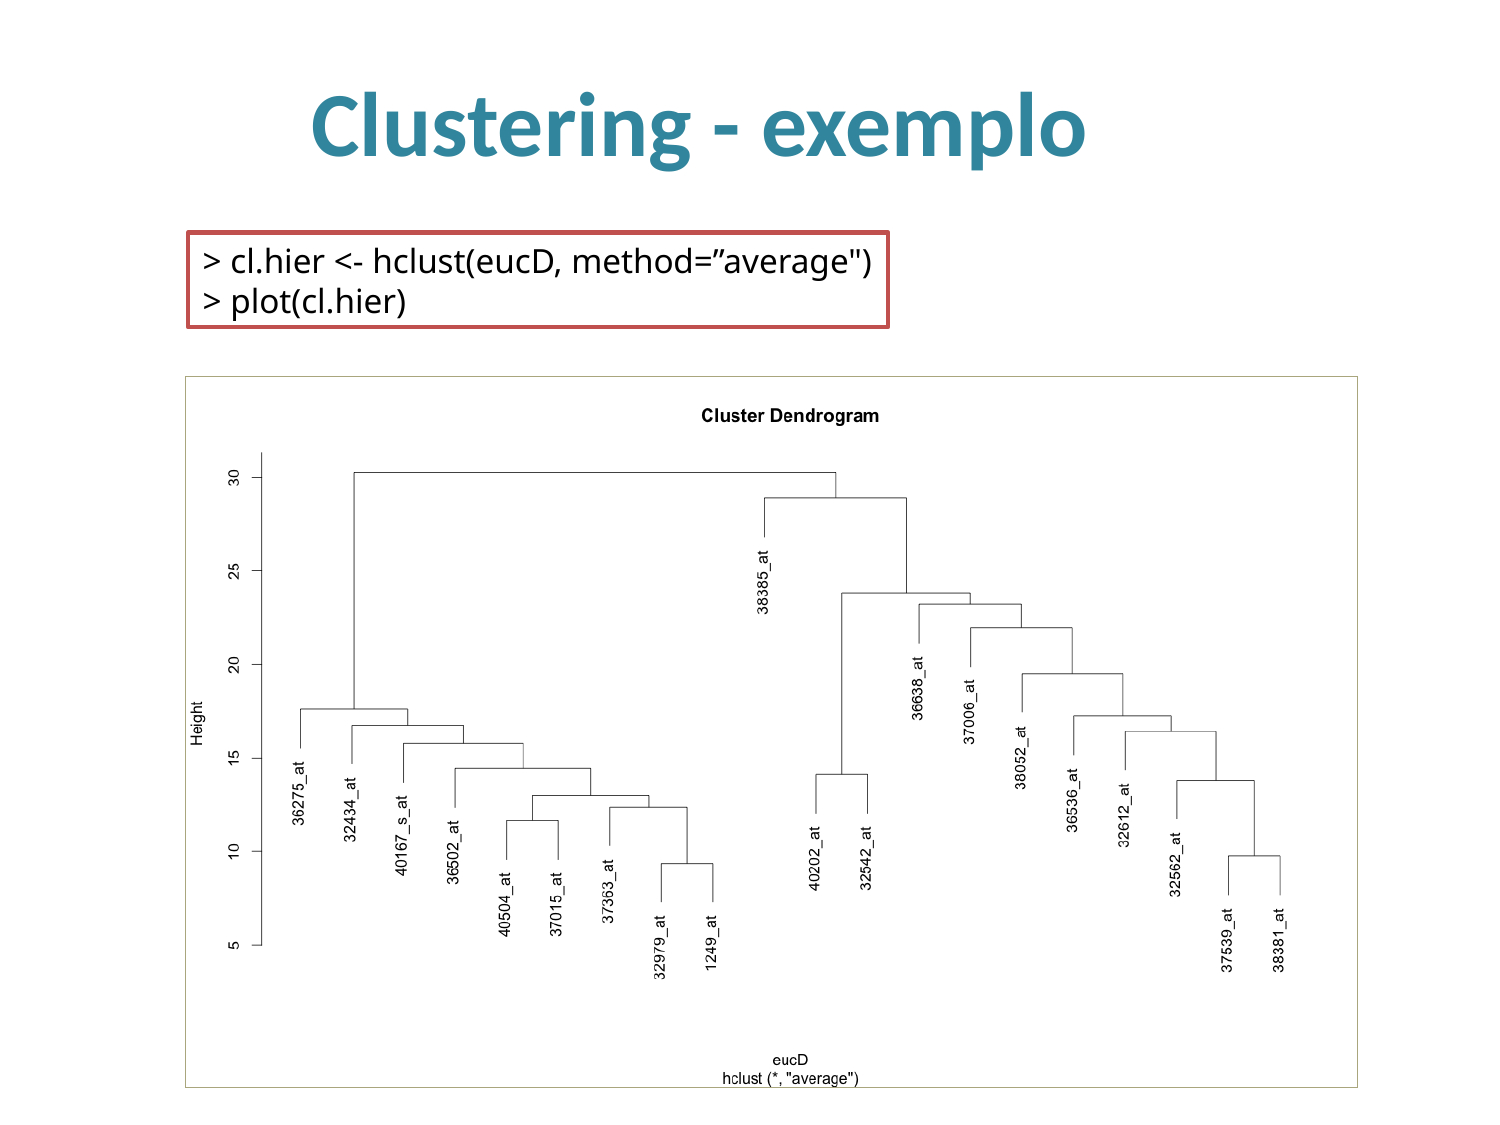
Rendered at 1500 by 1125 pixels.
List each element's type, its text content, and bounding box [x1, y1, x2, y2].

picture [185, 376, 1359, 1088]
text_box > cl.hier <- hclust(eucD, method=”average") > plot(cl.hier) [186, 230, 890, 329]
title Clustering - exemplo [75, 26, 1325, 214]
